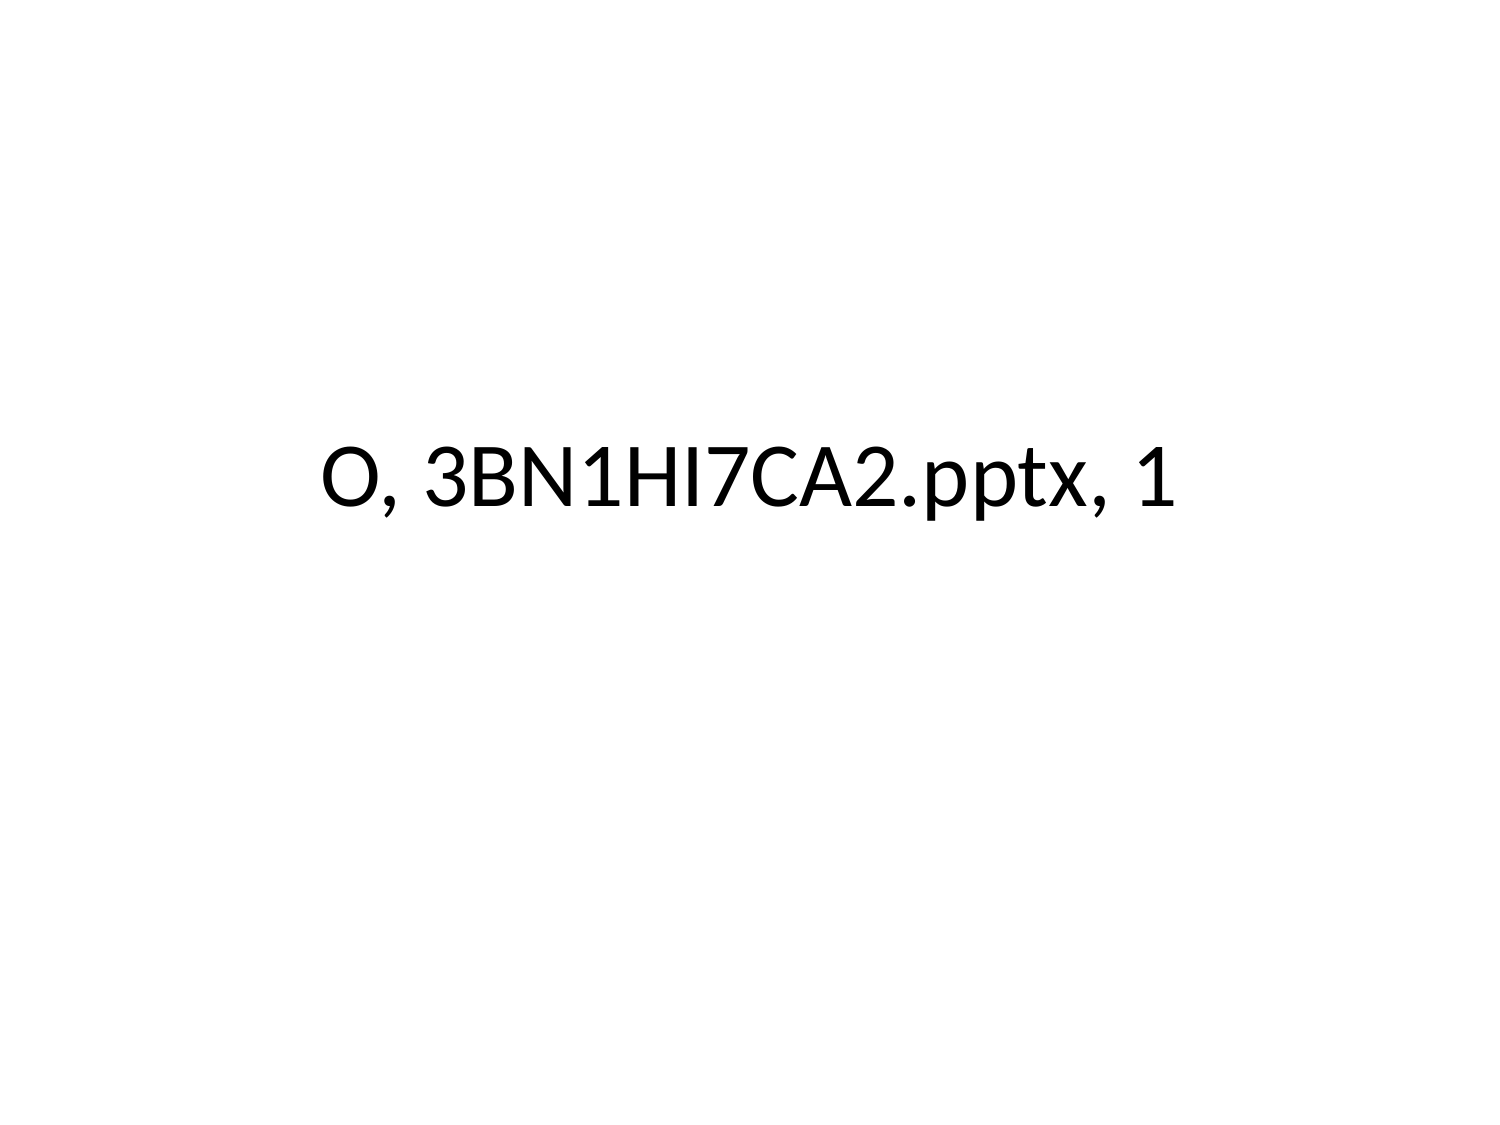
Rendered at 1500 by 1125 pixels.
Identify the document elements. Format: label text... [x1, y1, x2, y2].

title O, 3BN1HI7CA2.pptx, 1 [112, 349, 1388, 591]
